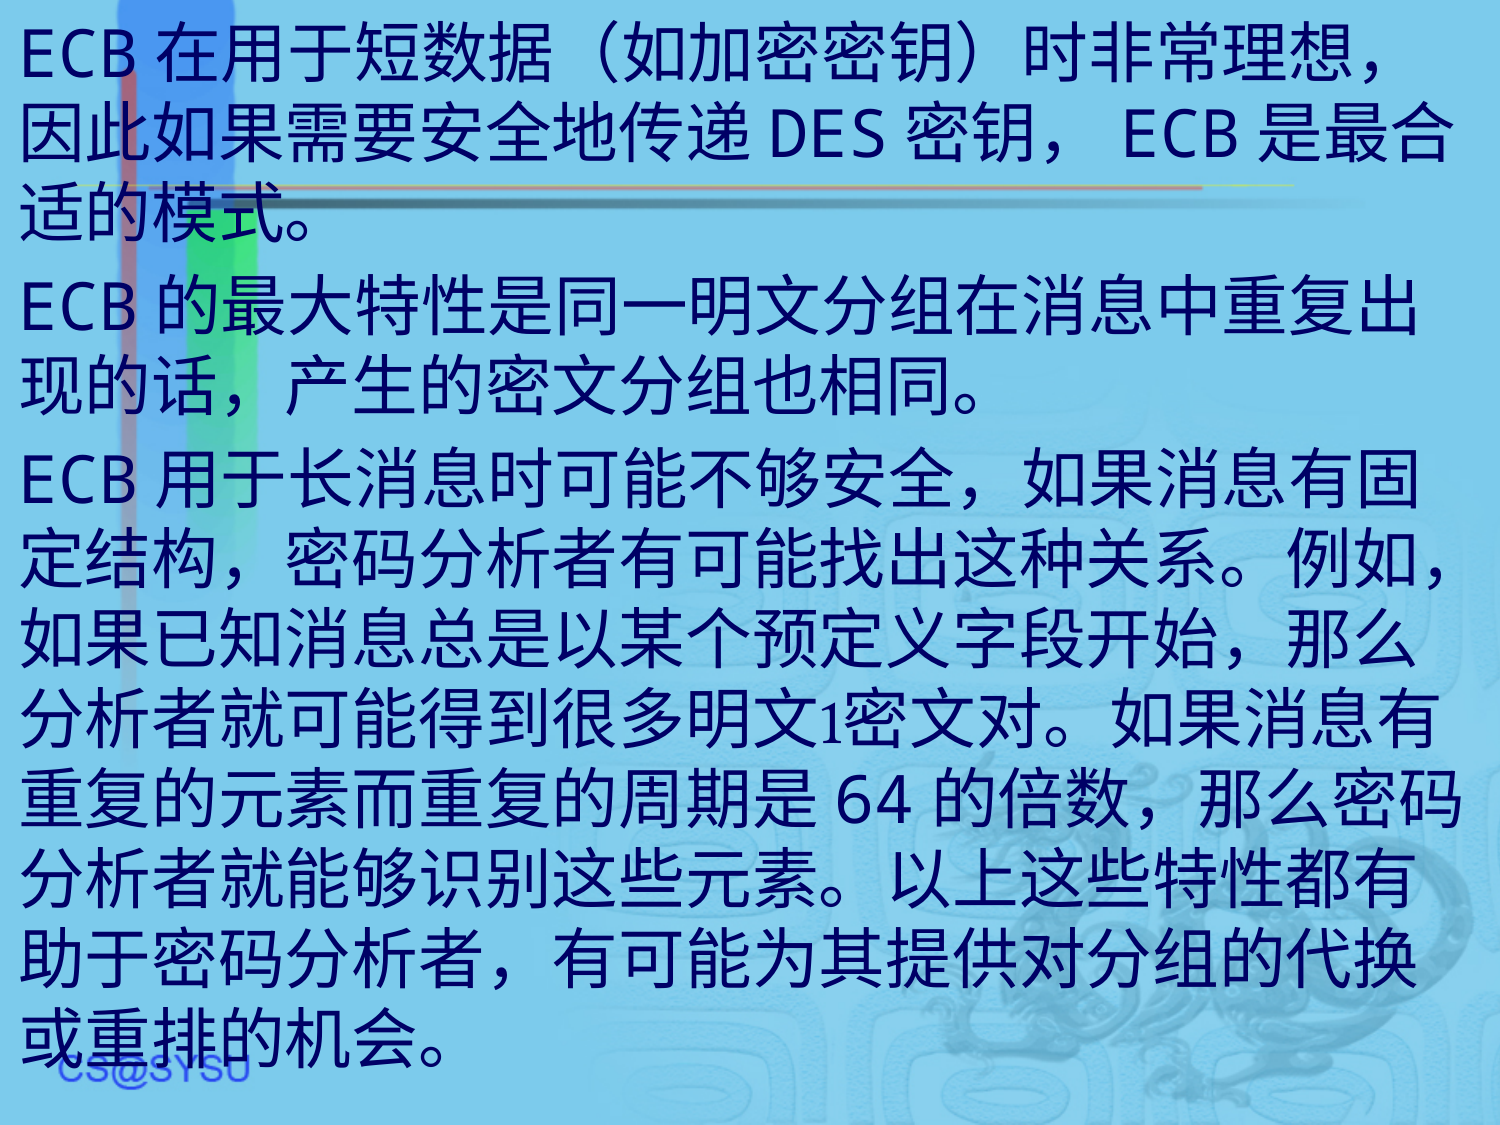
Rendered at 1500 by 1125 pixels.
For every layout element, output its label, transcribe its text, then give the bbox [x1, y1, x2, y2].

subtitle ECB在用于短数据（如加密密钥）时非常理想，因此如果需要安全地传递DES密钥，ECB是最合适的模式。 ECB的最大特性是同一明文分组在消息中重复出现的话，产生的密文分组也相同。 ECB用于长消息时可能不够安全，如果消息有固定结构，密码分析者有可能找出这种关系。例如，如果已知消息总是以某个预定义字段开始，那么分析者就可能得到很多明文密文对。如果消息有重复的元素而重复的周期是64的倍数，那么密码分析者就能够识别这些元素。以上这些特性都有助于密码分析者，有可能为其提供对分组的代换或重排的机会。 [2, 2, 1498, 1100]
picture [0, 0, 1500, 1125]
